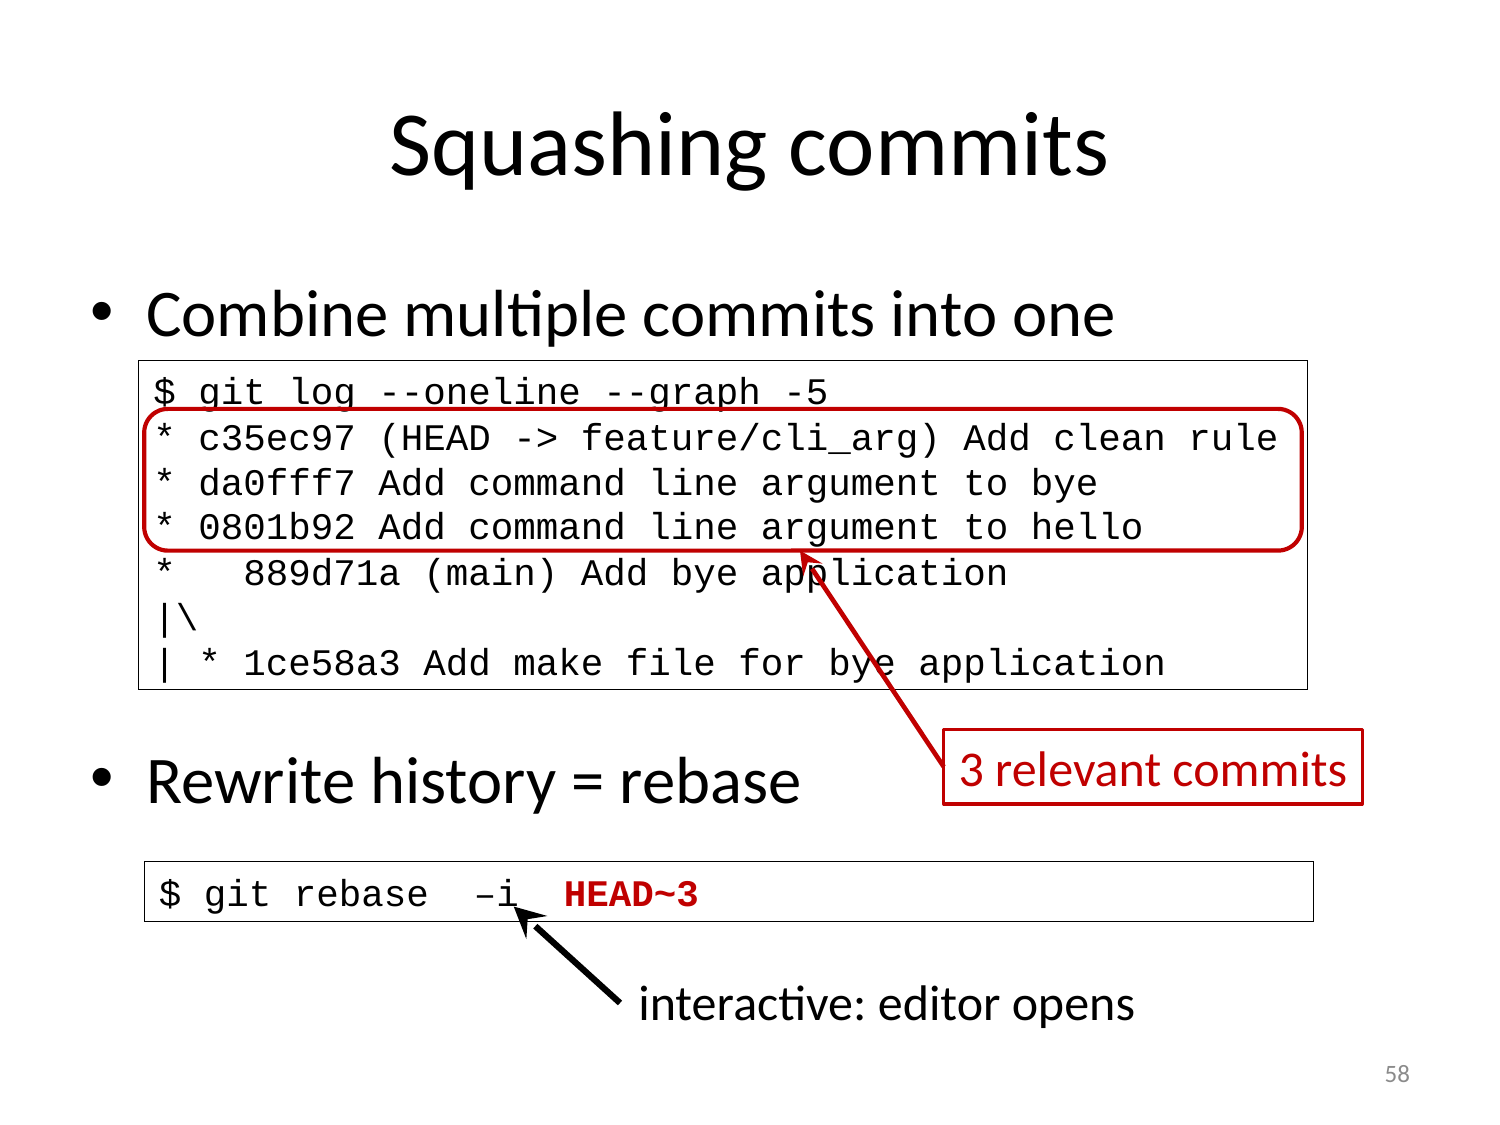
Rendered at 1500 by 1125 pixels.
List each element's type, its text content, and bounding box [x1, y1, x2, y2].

title Squashing commits [75, 45, 1425, 233]
text_box $ git log --oneline --graph -5 * c35ec97 (HEAD -> feature/cli_arg) Add clean rule * da0fff7 Add command line argument to bye * 0801b92 Add command line argument to hello * 889d71a (main) Add bye application |\ | * 1ce58a3 Add make file for bye application [138, 360, 1308, 413]
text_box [513, 906, 1154, 1039]
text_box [143, 408, 1365, 806]
slide_number 58 [1074, 1042, 1425, 1103]
list Combine multiple commits into one Rewrite history = rebase [75, 262, 1425, 1005]
text_box $ git rebase –i HEAD~3 [144, 861, 1314, 922]
